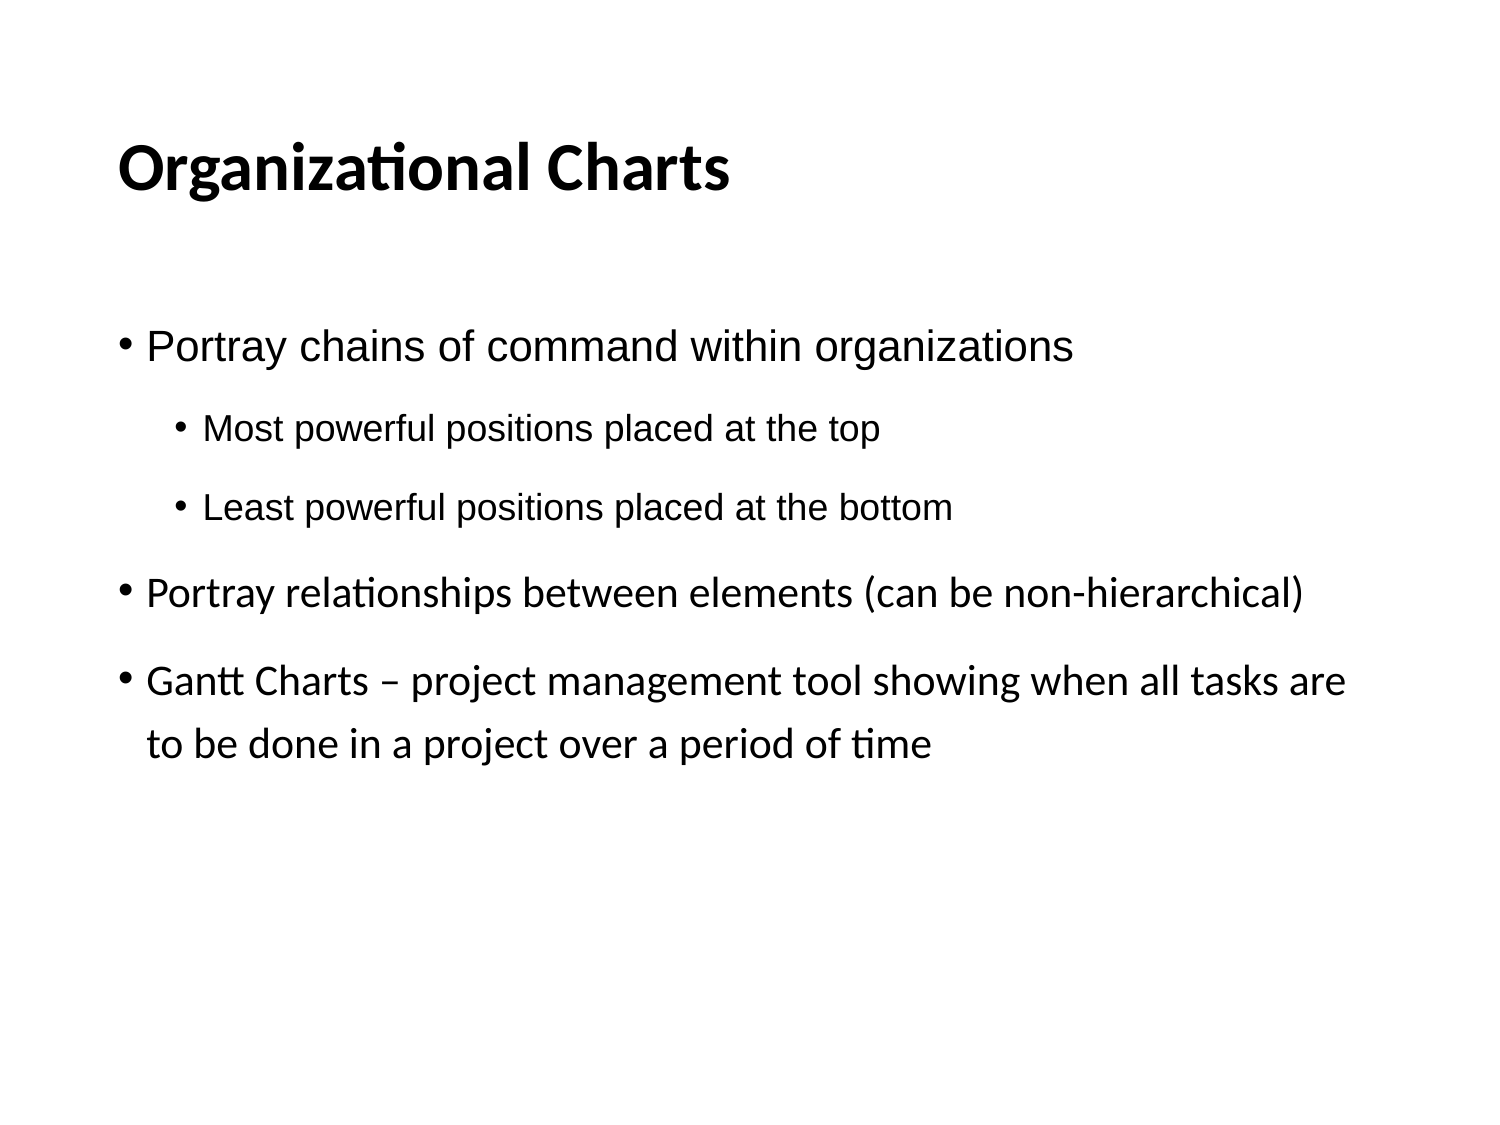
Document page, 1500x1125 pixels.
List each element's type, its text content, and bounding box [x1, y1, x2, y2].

list Portray chains of command within organizations Most powerful positions placed at the top Least powerful positions placed at the bottom Portray relationships between elements (can be non-hierarchical) Gantt Charts – project management tool showing when all tasks are to be done in a project over a period of time [103, 299, 1397, 1014]
title Organizational Charts [103, 59, 1397, 278]
